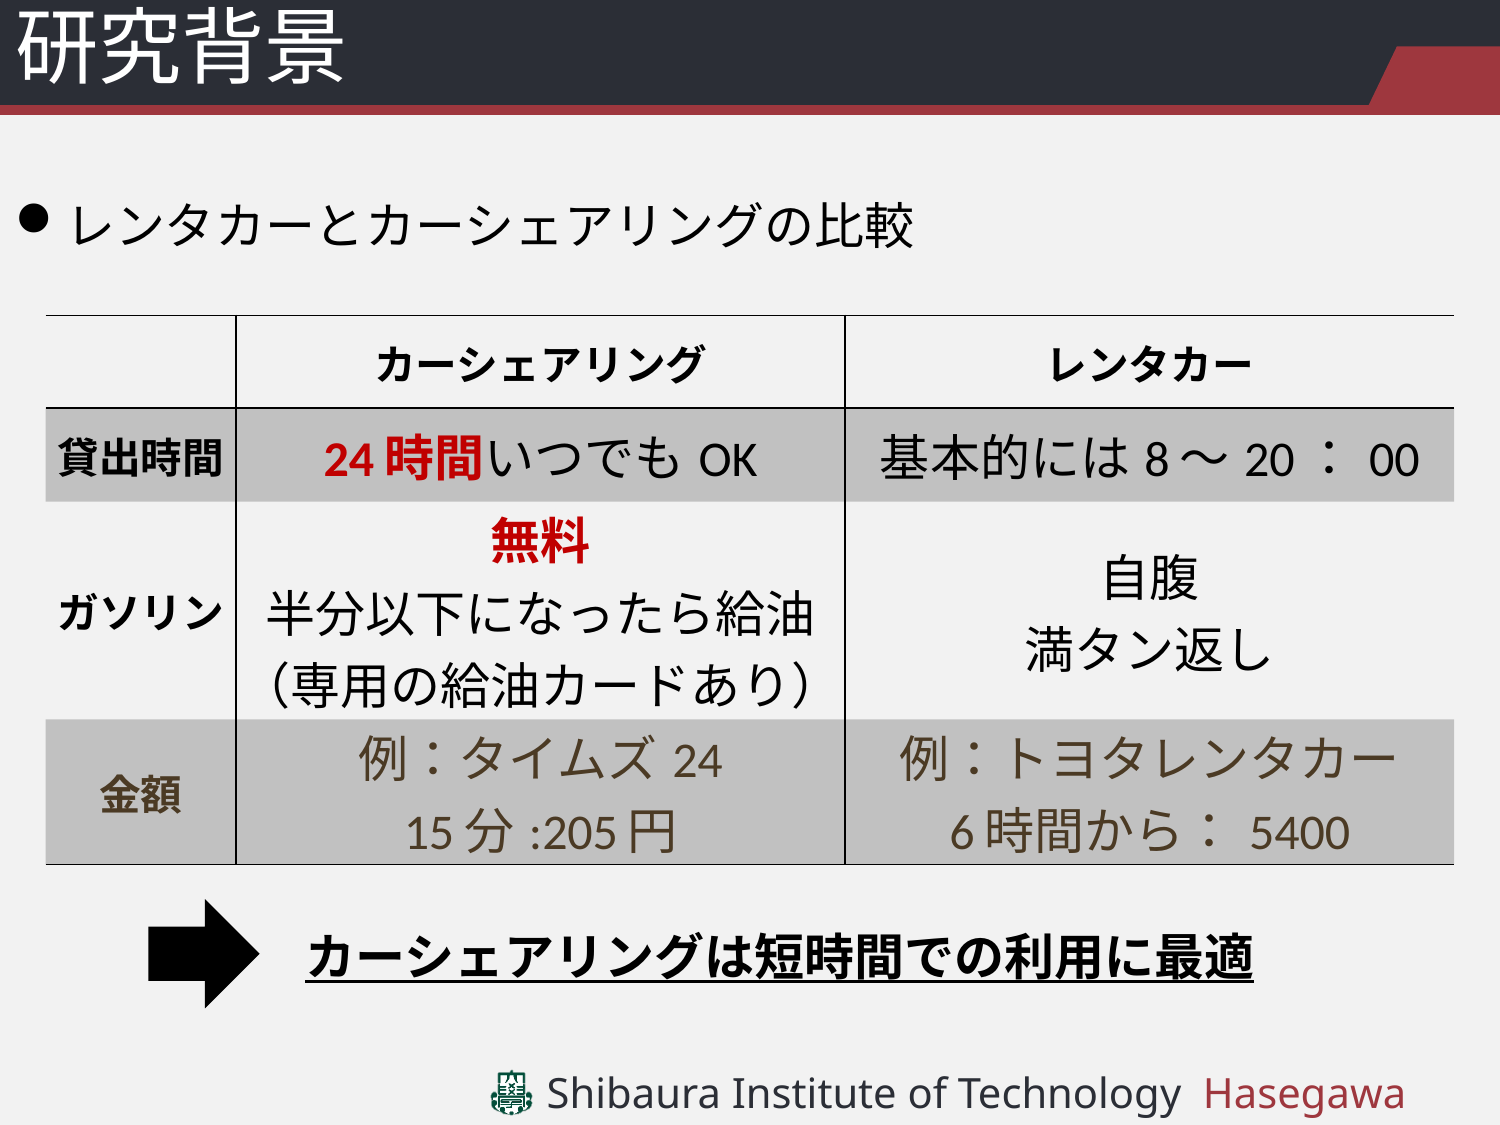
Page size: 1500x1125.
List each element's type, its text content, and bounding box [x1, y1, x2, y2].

text_box カーシェアリングは短時間での利用に最適 [188, 912, 1372, 1000]
table_header レンタカー [846, 316, 1454, 407]
text_box [148, 926, 188, 981]
table_cell 貸出時間 [46, 409, 235, 502]
text_box [204, 899, 218, 912]
title 研究背景 [0, 0, 1353, 103]
text_box レンタカーとカーシェアリングの比較 [0, 187, 983, 279]
table_cell 例：タイムズ24 15分:205円 [237, 719, 844, 864]
table_cell 無料 半分以下になったら給油 （専用の給油カードあり） [237, 502, 844, 719]
table_header [46, 316, 235, 407]
table_cell 24時間いつでもOK [237, 409, 844, 502]
table_cell 例：トヨタレンタカー 6時間から：5400 [846, 719, 1454, 864]
table_header カーシェアリング [237, 316, 844, 407]
table_cell 金額 [46, 719, 235, 864]
text_box [204, 1000, 214, 1009]
table_cell 基本的には8～20：00 [846, 409, 1454, 502]
picture [485, 1065, 538, 1119]
table_cell 自腹 満タン返し [846, 502, 1454, 719]
table_cell ガソリン [46, 502, 235, 719]
